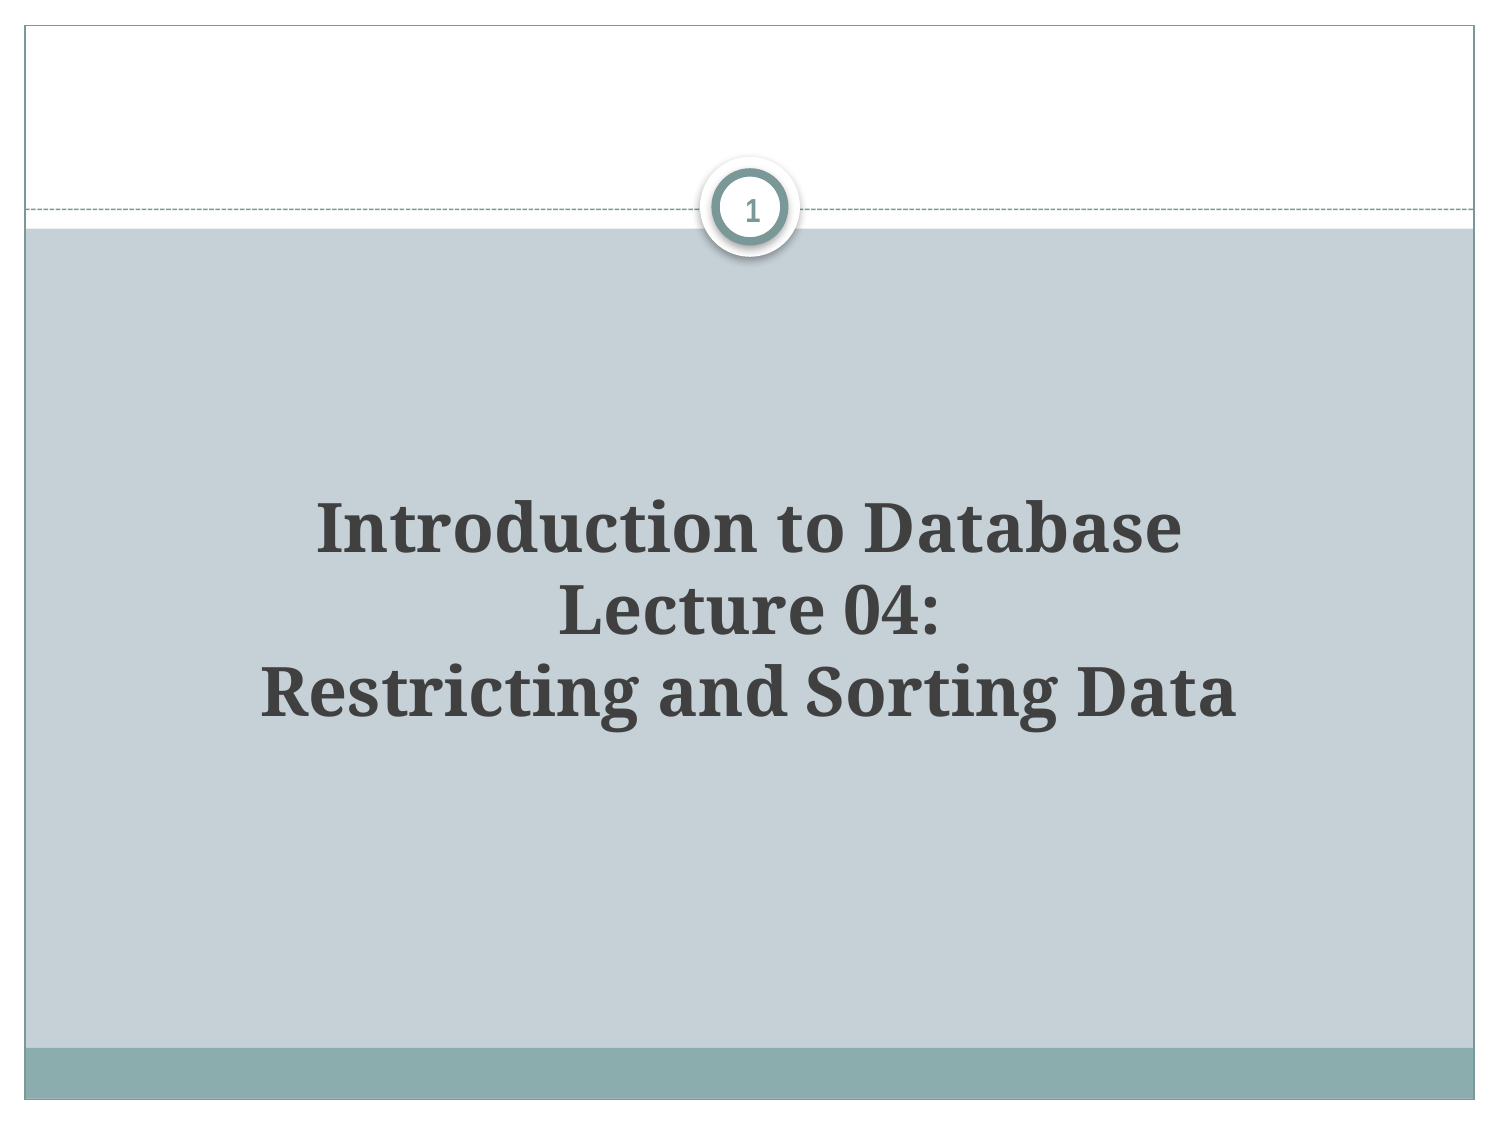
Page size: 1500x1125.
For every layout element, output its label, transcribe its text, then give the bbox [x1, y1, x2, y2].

slide_number 1 [715, 168, 791, 241]
title Introduction to Database Lecture 04: Restricting and Sorting Data [74, 474, 1426, 738]
